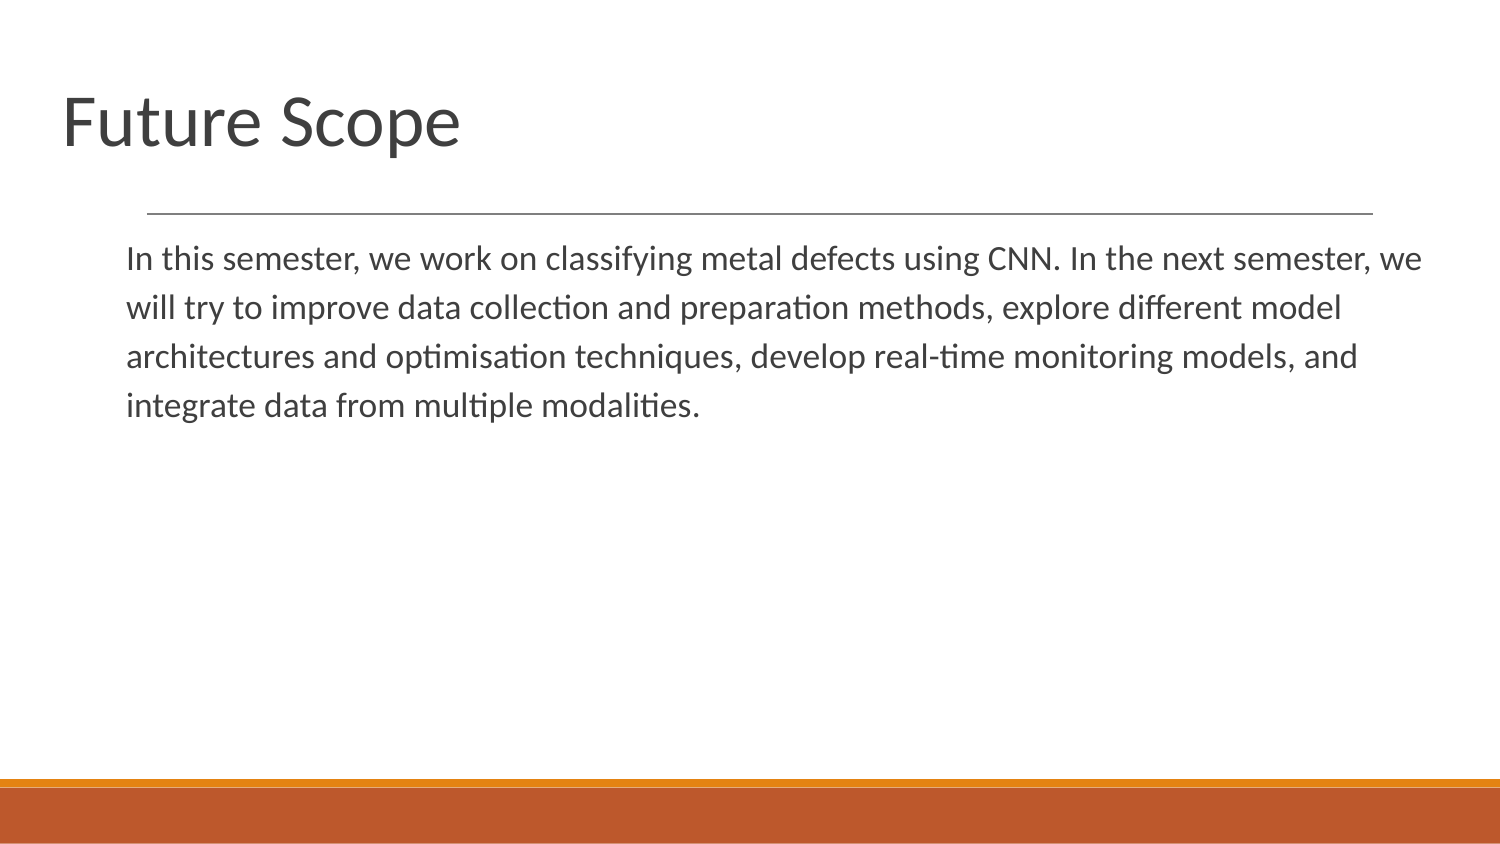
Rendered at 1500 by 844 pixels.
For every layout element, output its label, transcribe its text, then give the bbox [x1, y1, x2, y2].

list In this semester, we work on classifying metal defects using CNN. In the next semester, we will try to improve data collection and preparation methods, explore different model architectures and optimisation techniques, develop real-time monitoring models, and integrate data from multiple modalities. [51, 222, 1449, 784]
title Future Scope [51, 72, 1449, 167]
